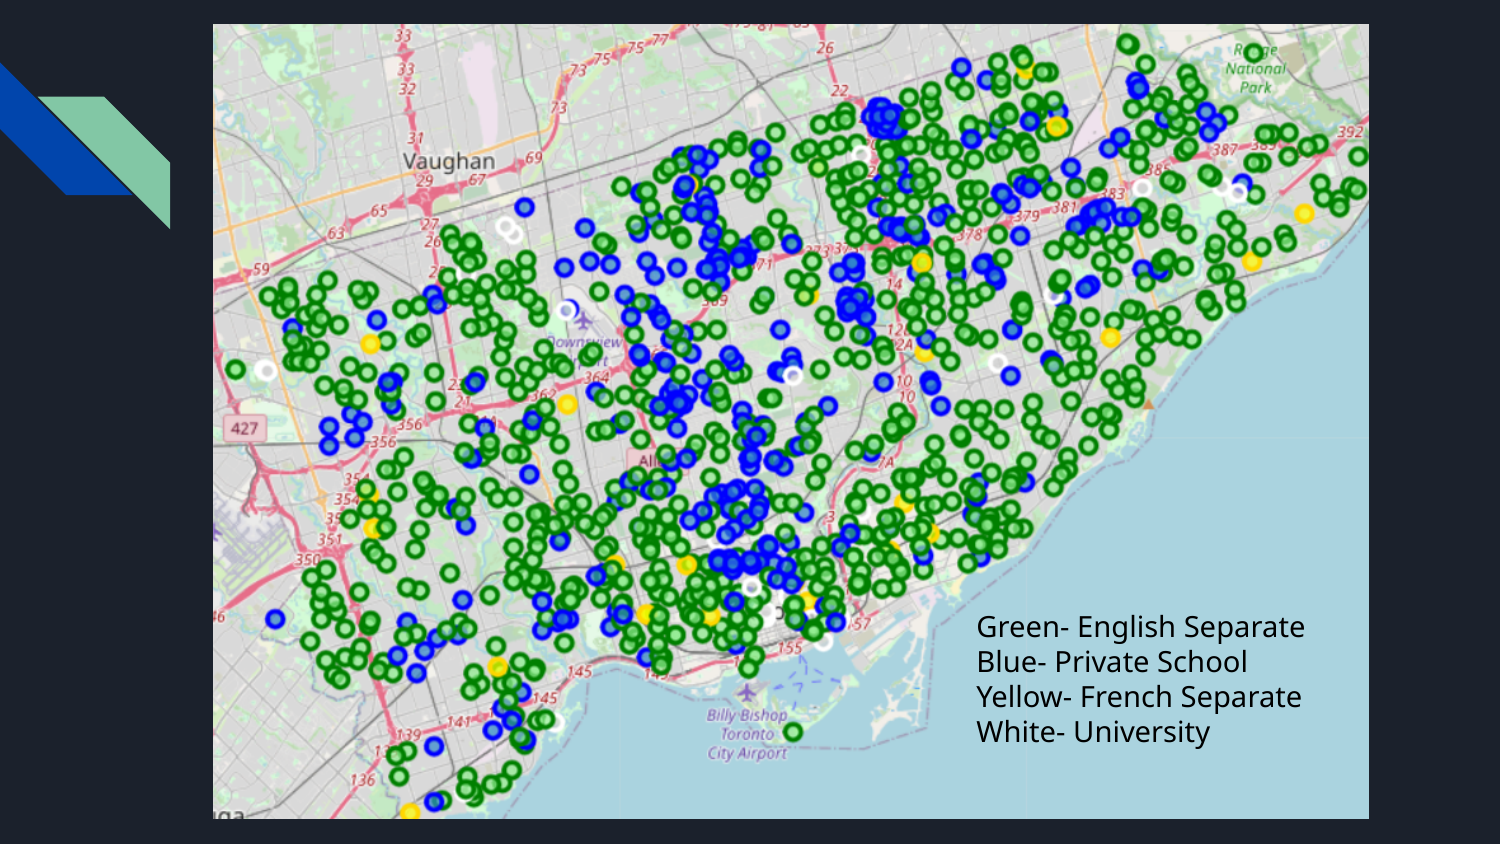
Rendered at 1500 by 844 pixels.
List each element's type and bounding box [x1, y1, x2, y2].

picture [212, 24, 1369, 819]
